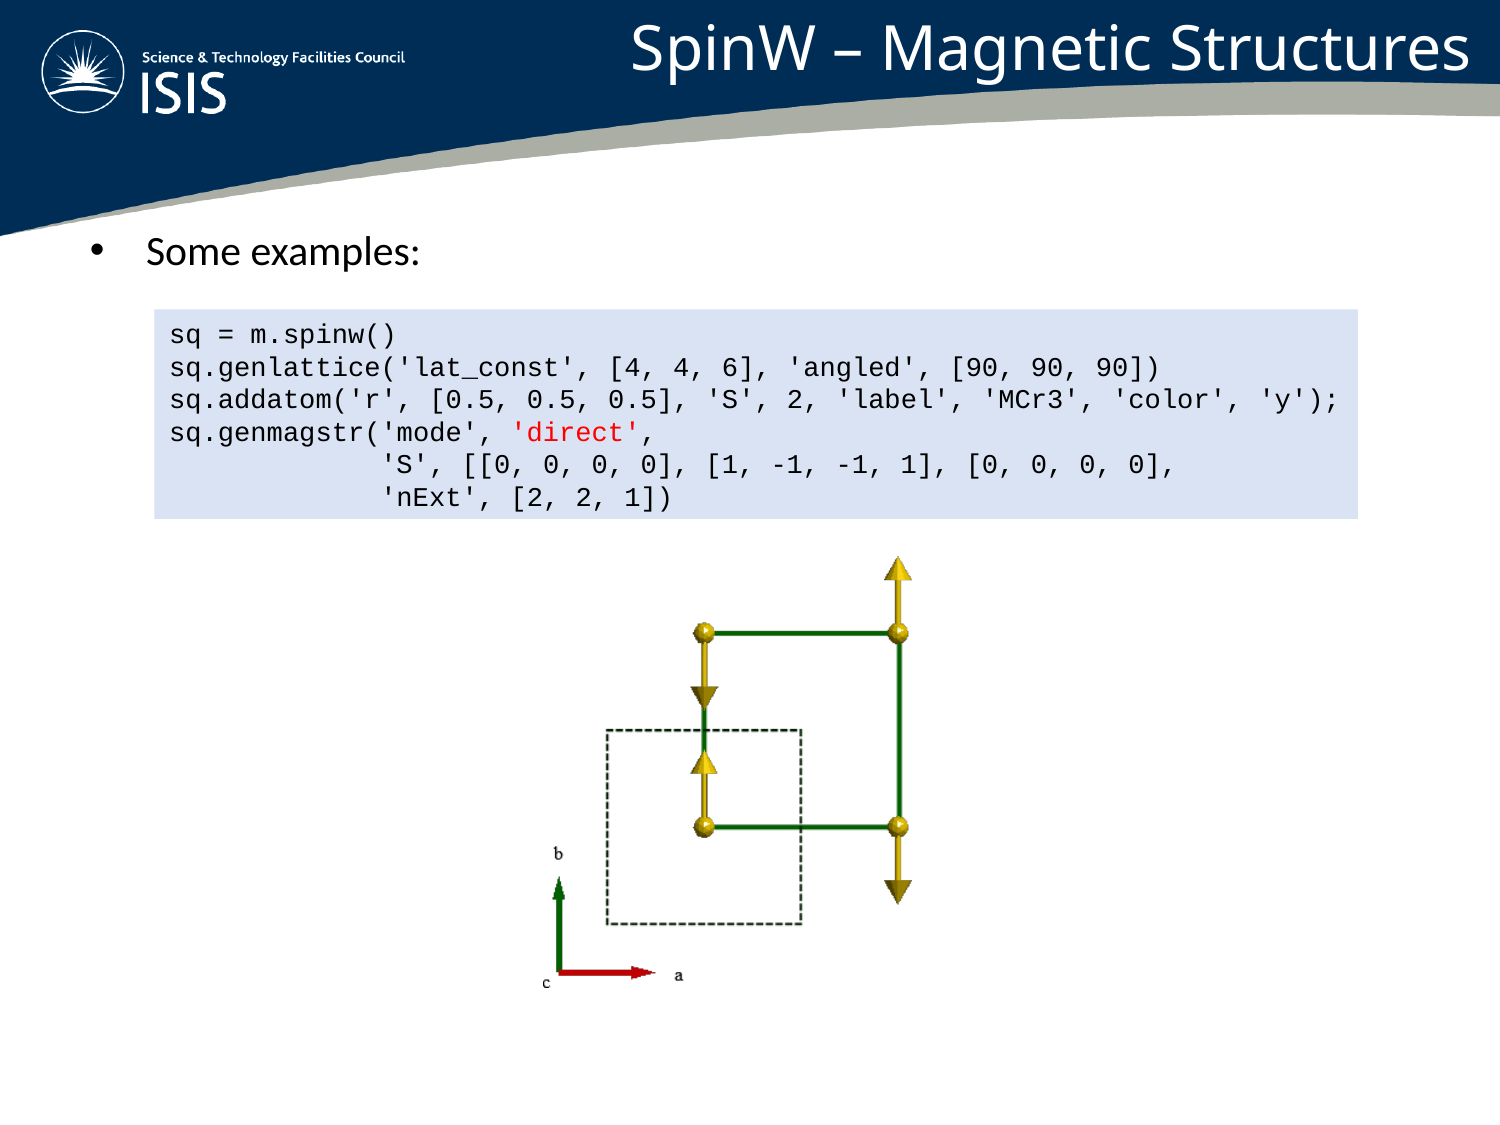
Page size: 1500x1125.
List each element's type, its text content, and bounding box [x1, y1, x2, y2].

list Some examples: [75, 216, 1425, 298]
picture [543, 556, 912, 988]
text_box sq = m.spinw() sq.genlattice('lat_const', [4, 4, 6], 'angled', [90, 90, 90]) sq.addatom('r', [0.5, 0.5, 0.5], 'S', 2, 'label', 'MCr3', 'color', 'y'); sq.genmagstr('mode', 'direct', 'S', [[0, 0, 0, 0], [1, -1, -1, 1], [0, 0, 0, 0], 'nExt', [2, 2, 1]) [154, 309, 1358, 519]
text_box SpinW – Magnetic Structures [447, 0, 1487, 92]
picture [0, 0, 1500, 302]
